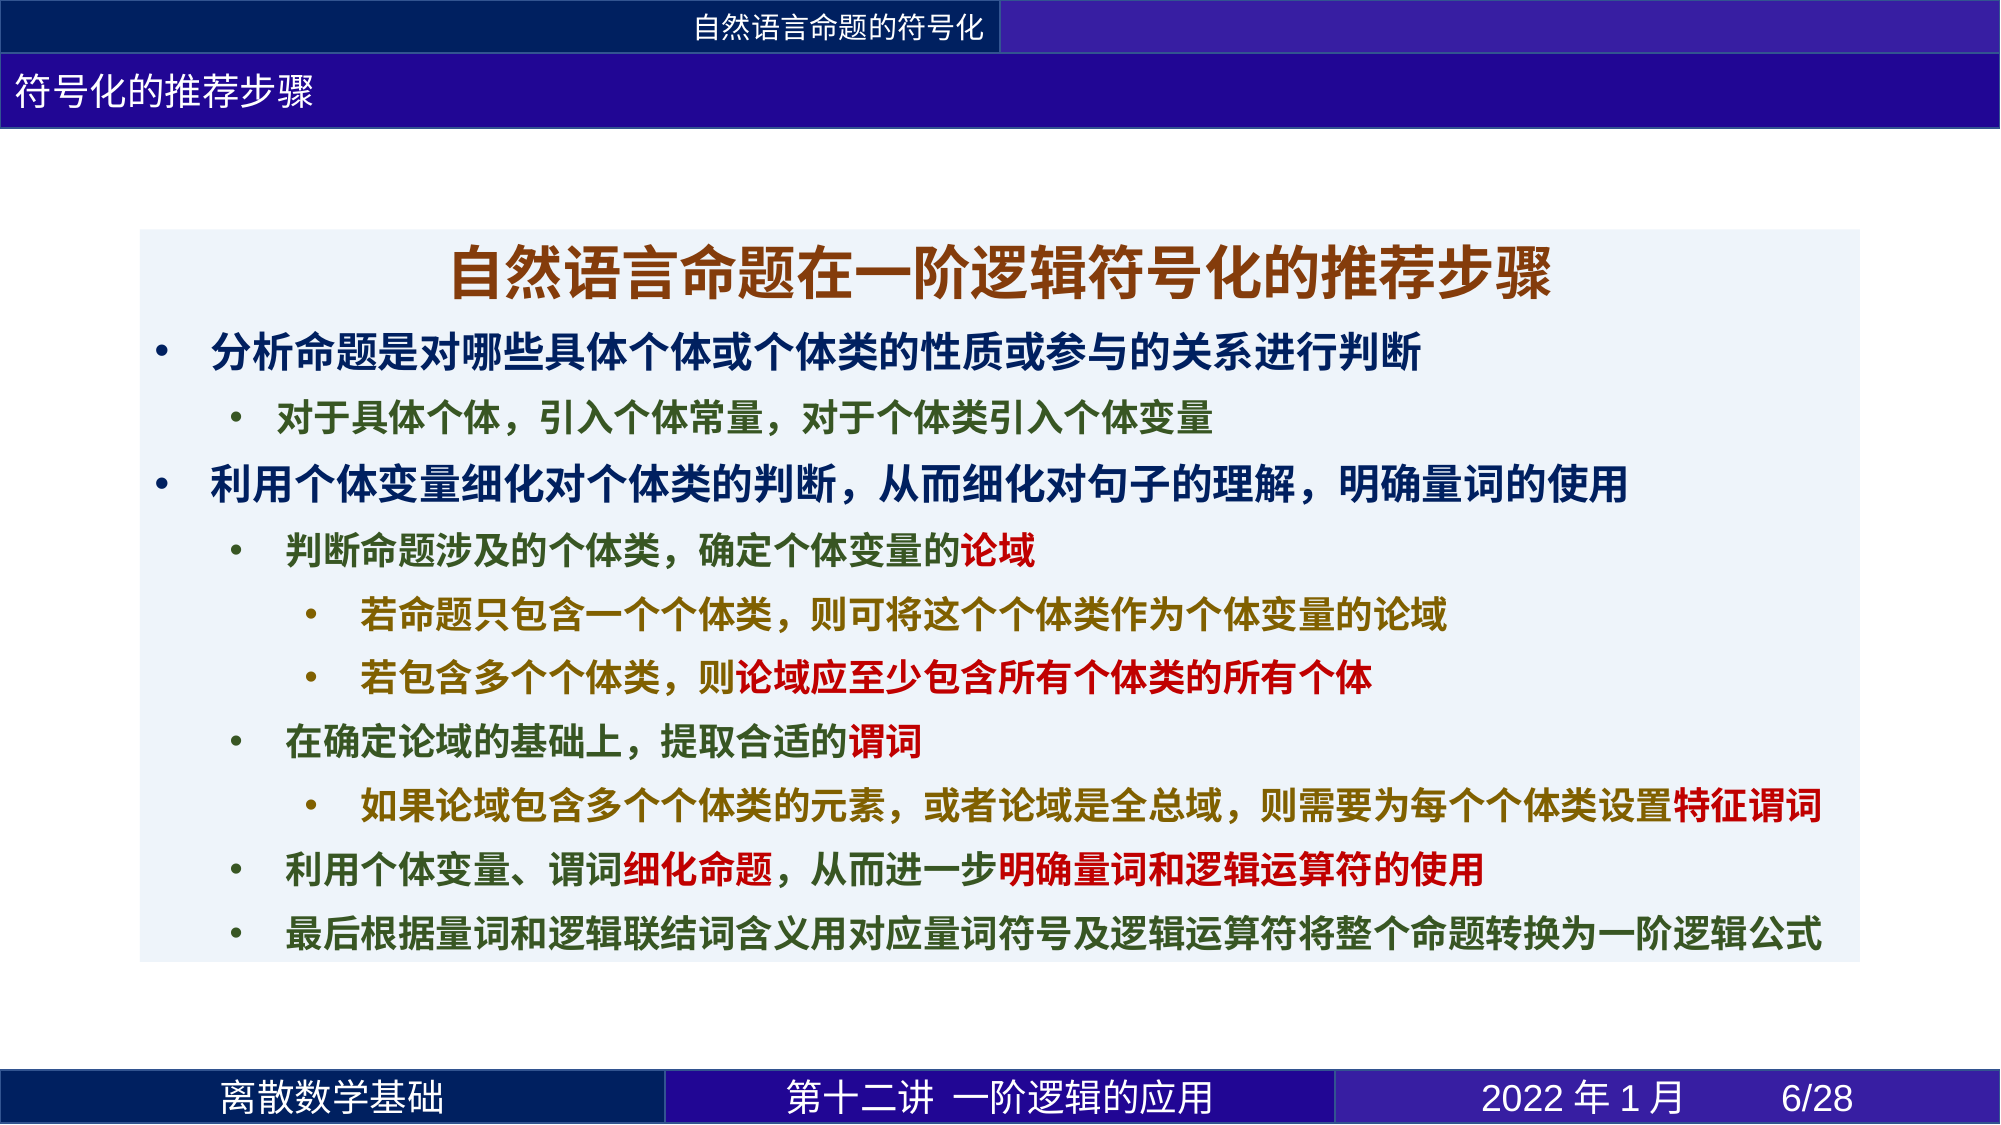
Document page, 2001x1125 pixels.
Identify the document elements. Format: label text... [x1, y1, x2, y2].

text_box 自然语言命题的符号化 [0, 0, 999, 52]
text_box 自然语言命题在一阶逻辑符号化的推荐步骤 分析命题是对哪些具体个体或个体类的性质或参与的关系进行判断 对于具体个体，引入个体常量，对于个体类引入个体变量 利用个体变量细化对个体类的判断，从而细化对句子的理解，明确量词的使用 判断命题涉及的个体类，确定个体变量的论域 若命题只包含一个个体类，则可将这个个体类作为个体变量的论域 若包含多个个体类，则论域应至少包含所有个体类的所有个体 在确定论域的基础上，提取合适的谓词 如果论域包含多个个体类的元素，或者论域是全总域，则需要为每个个体类设置特征谓词 利用个体变量、谓词细化命题，从而进一步明确量词和逻辑运算符的使用 最后根据量词和逻辑联结词含义用对应量词符号及逻辑运算符将整个命题转换为一阶逻辑公式 [139, 229, 1860, 962]
text_box 2022年1月 6/28 [1334, 1069, 2000, 1124]
text_box 第十二讲 一阶逻辑的应用 [664, 1069, 1334, 1124]
text_box [999, 0, 2000, 52]
text_box 离散数学基础 [0, 1069, 664, 1124]
text_box 符号化的推荐步骤 [0, 52, 2000, 129]
